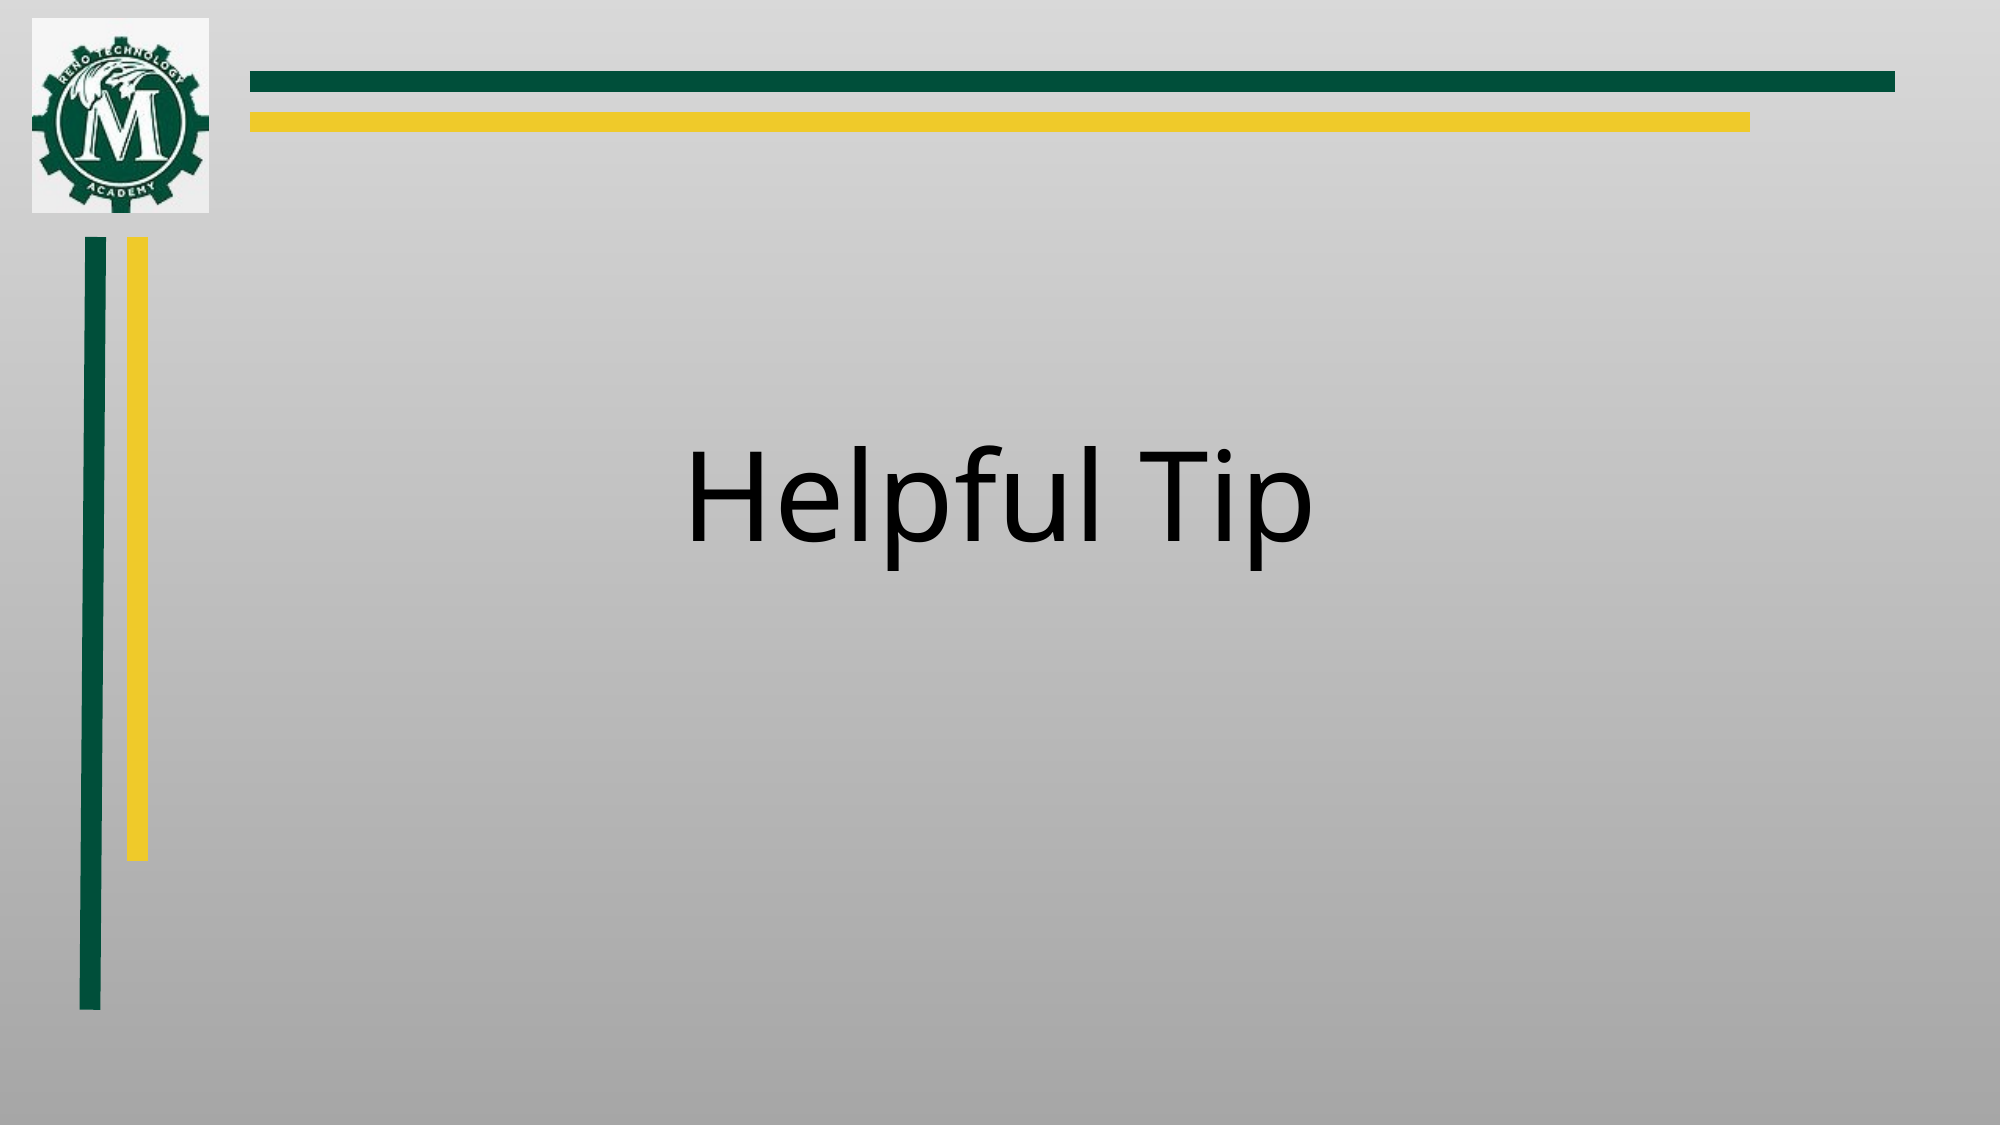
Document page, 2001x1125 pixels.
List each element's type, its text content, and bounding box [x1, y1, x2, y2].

picture [32, 18, 209, 213]
title Helpful Tip [249, 184, 1750, 576]
